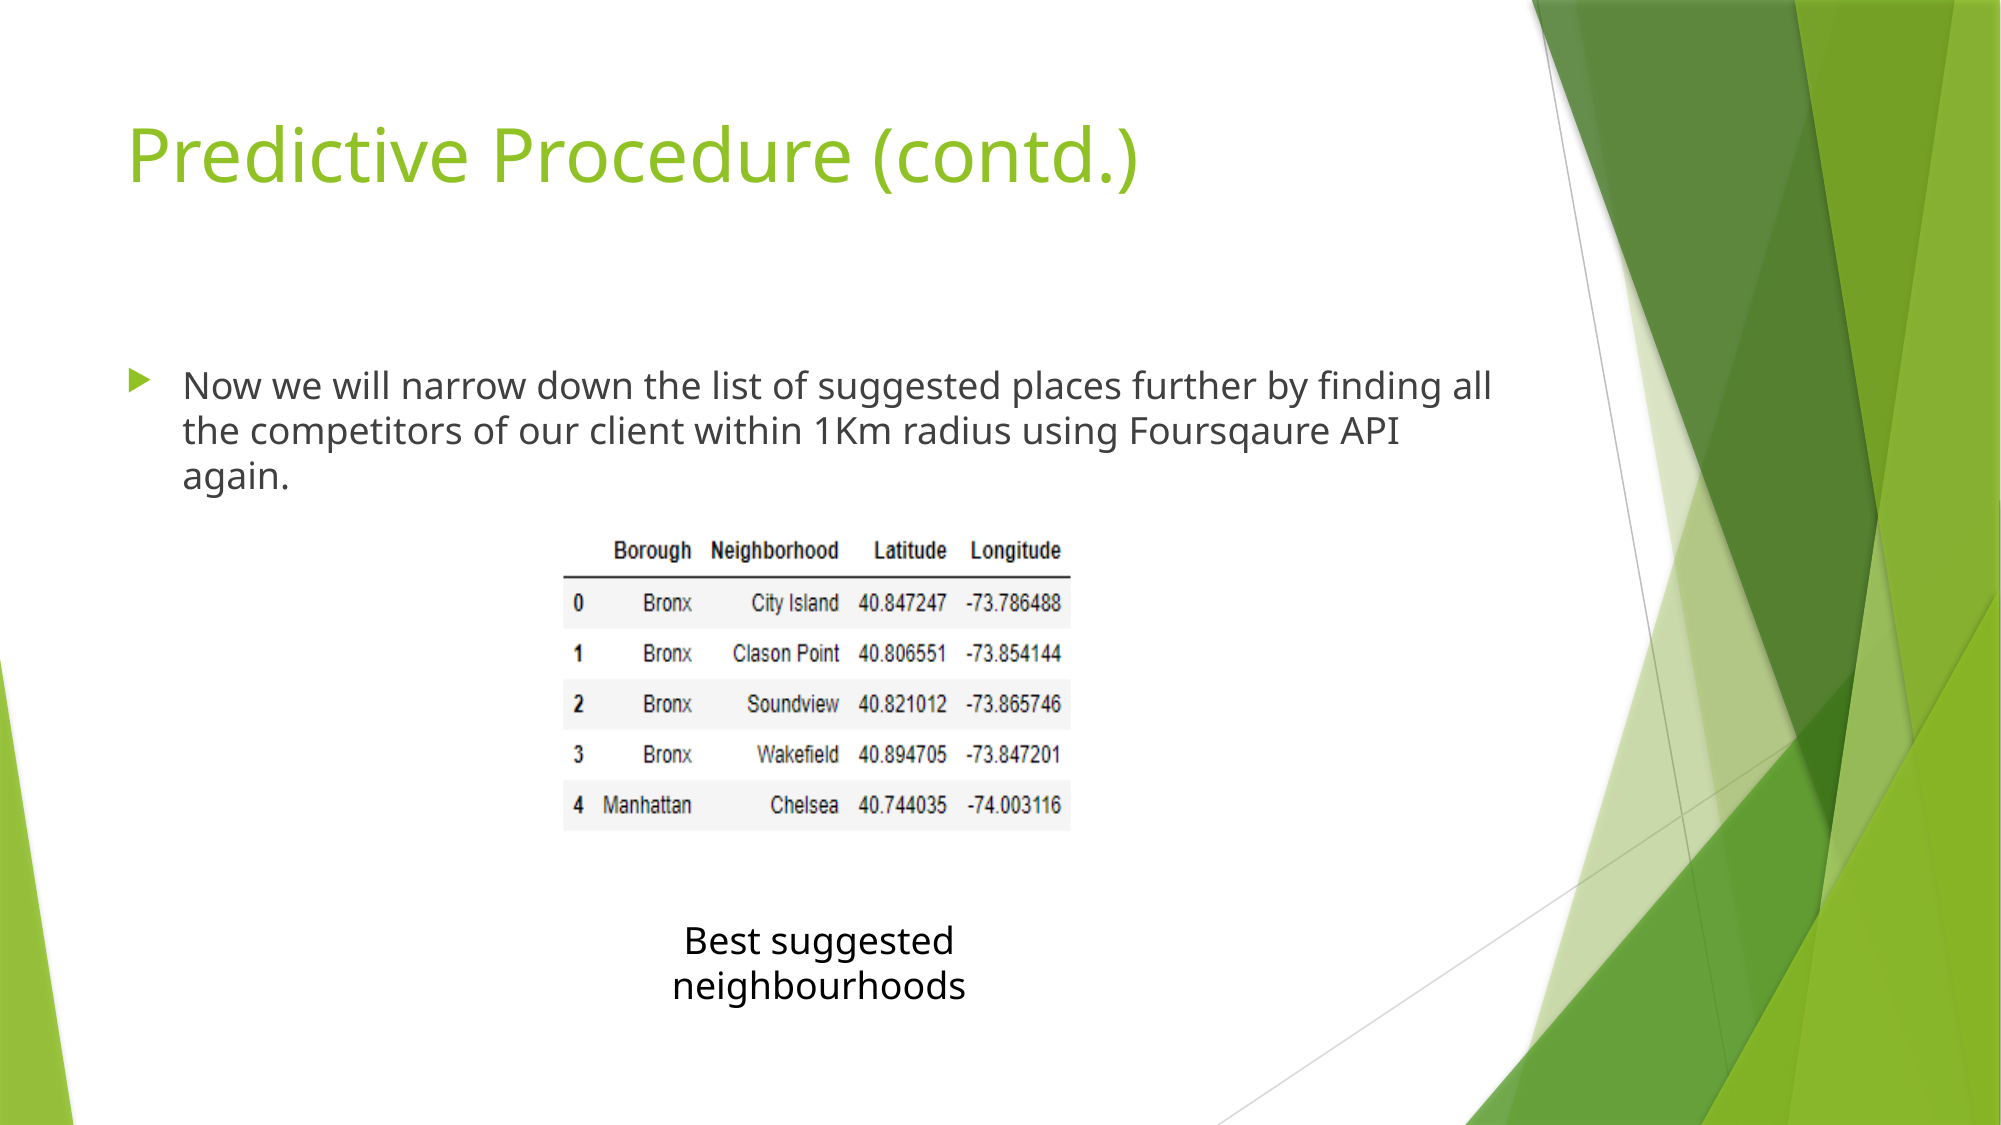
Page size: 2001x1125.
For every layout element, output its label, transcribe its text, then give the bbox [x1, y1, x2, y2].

text_box Best suggested neighbourhoods [521, 909, 1118, 1015]
title Predictive Procedure (contd.) [111, 99, 1522, 317]
picture [558, 527, 1074, 840]
list Now we will narrow down the list of suggested places further by finding all the competitors of our client within 1Km radius using Foursqaure API again. [111, 354, 1522, 992]
